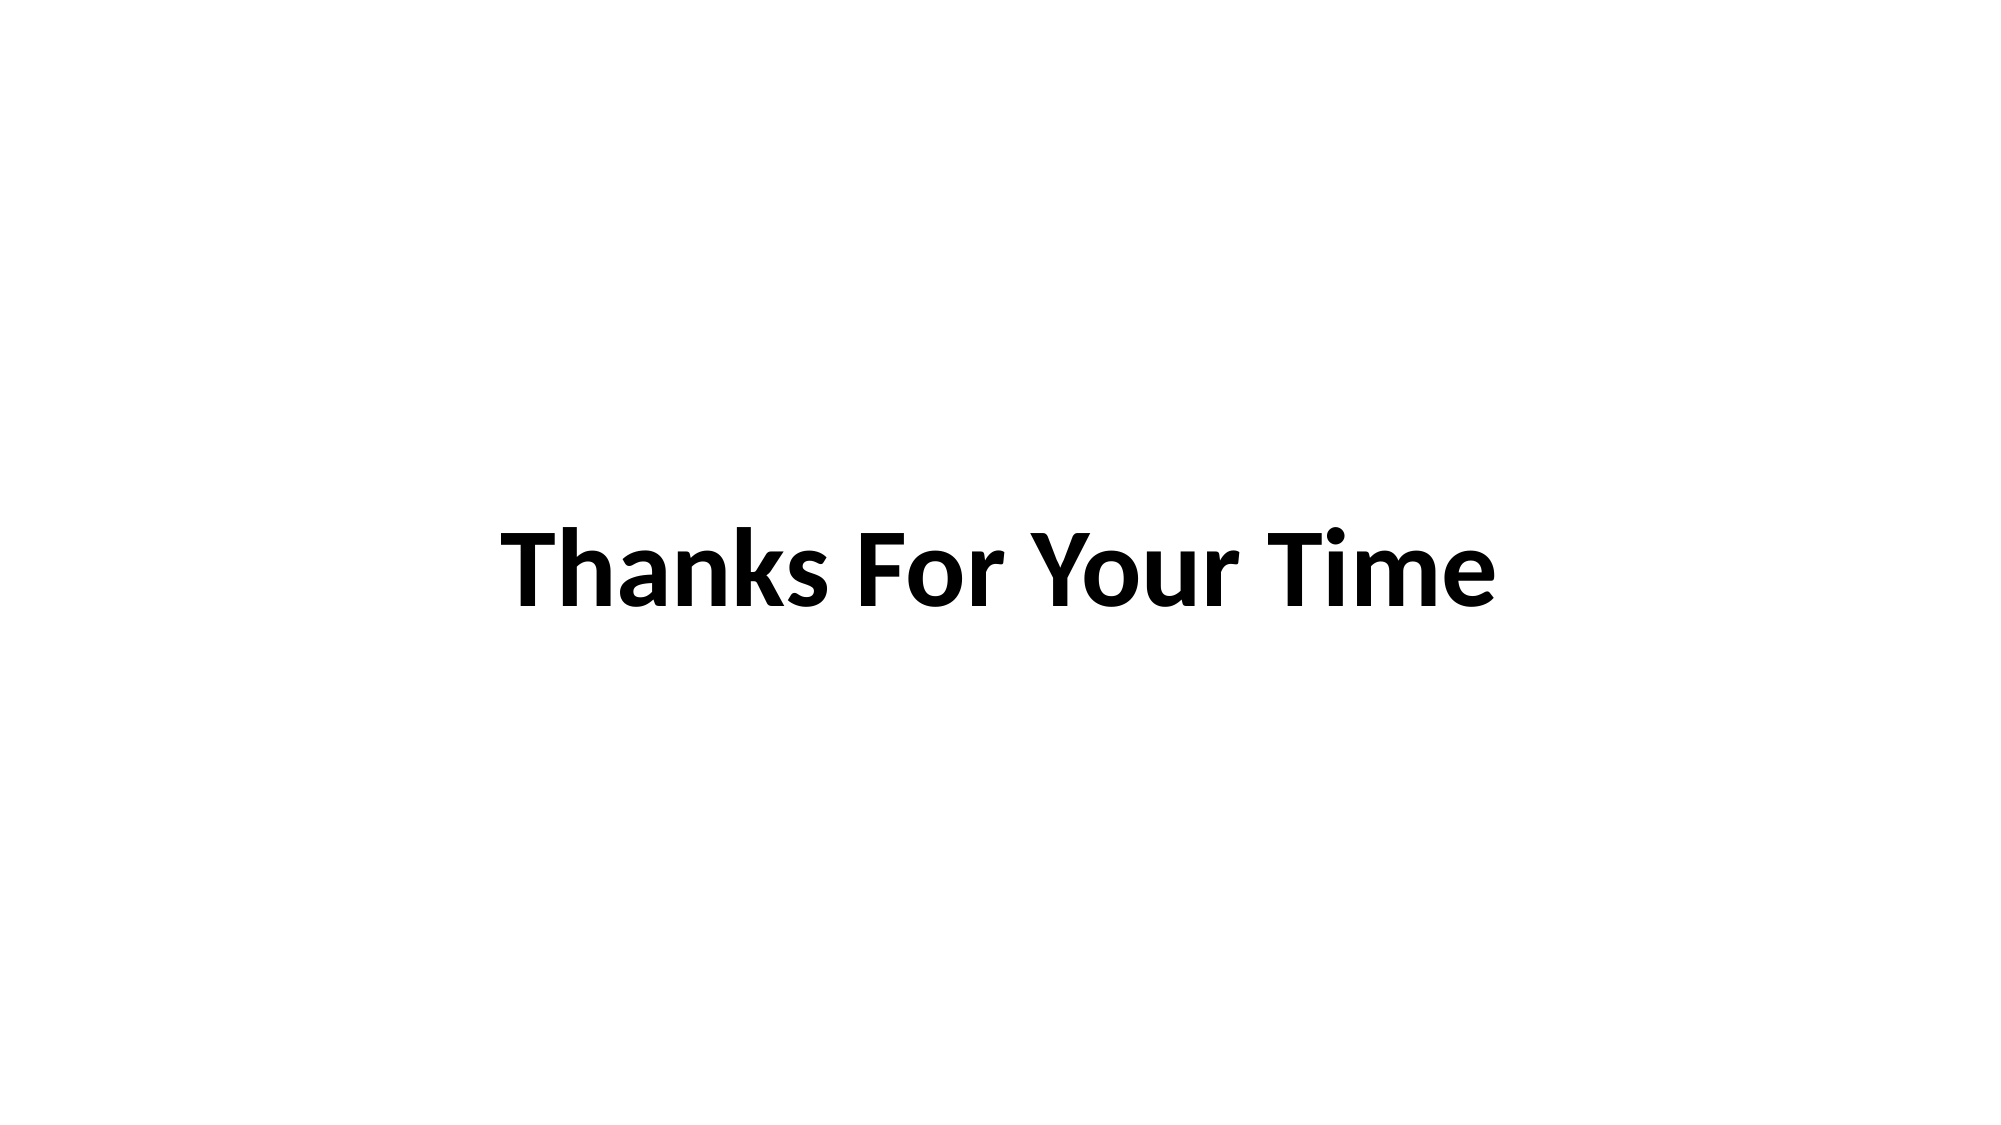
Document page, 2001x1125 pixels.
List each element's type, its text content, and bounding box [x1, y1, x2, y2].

text_box Thanks For Your Time [485, 486, 1515, 637]
